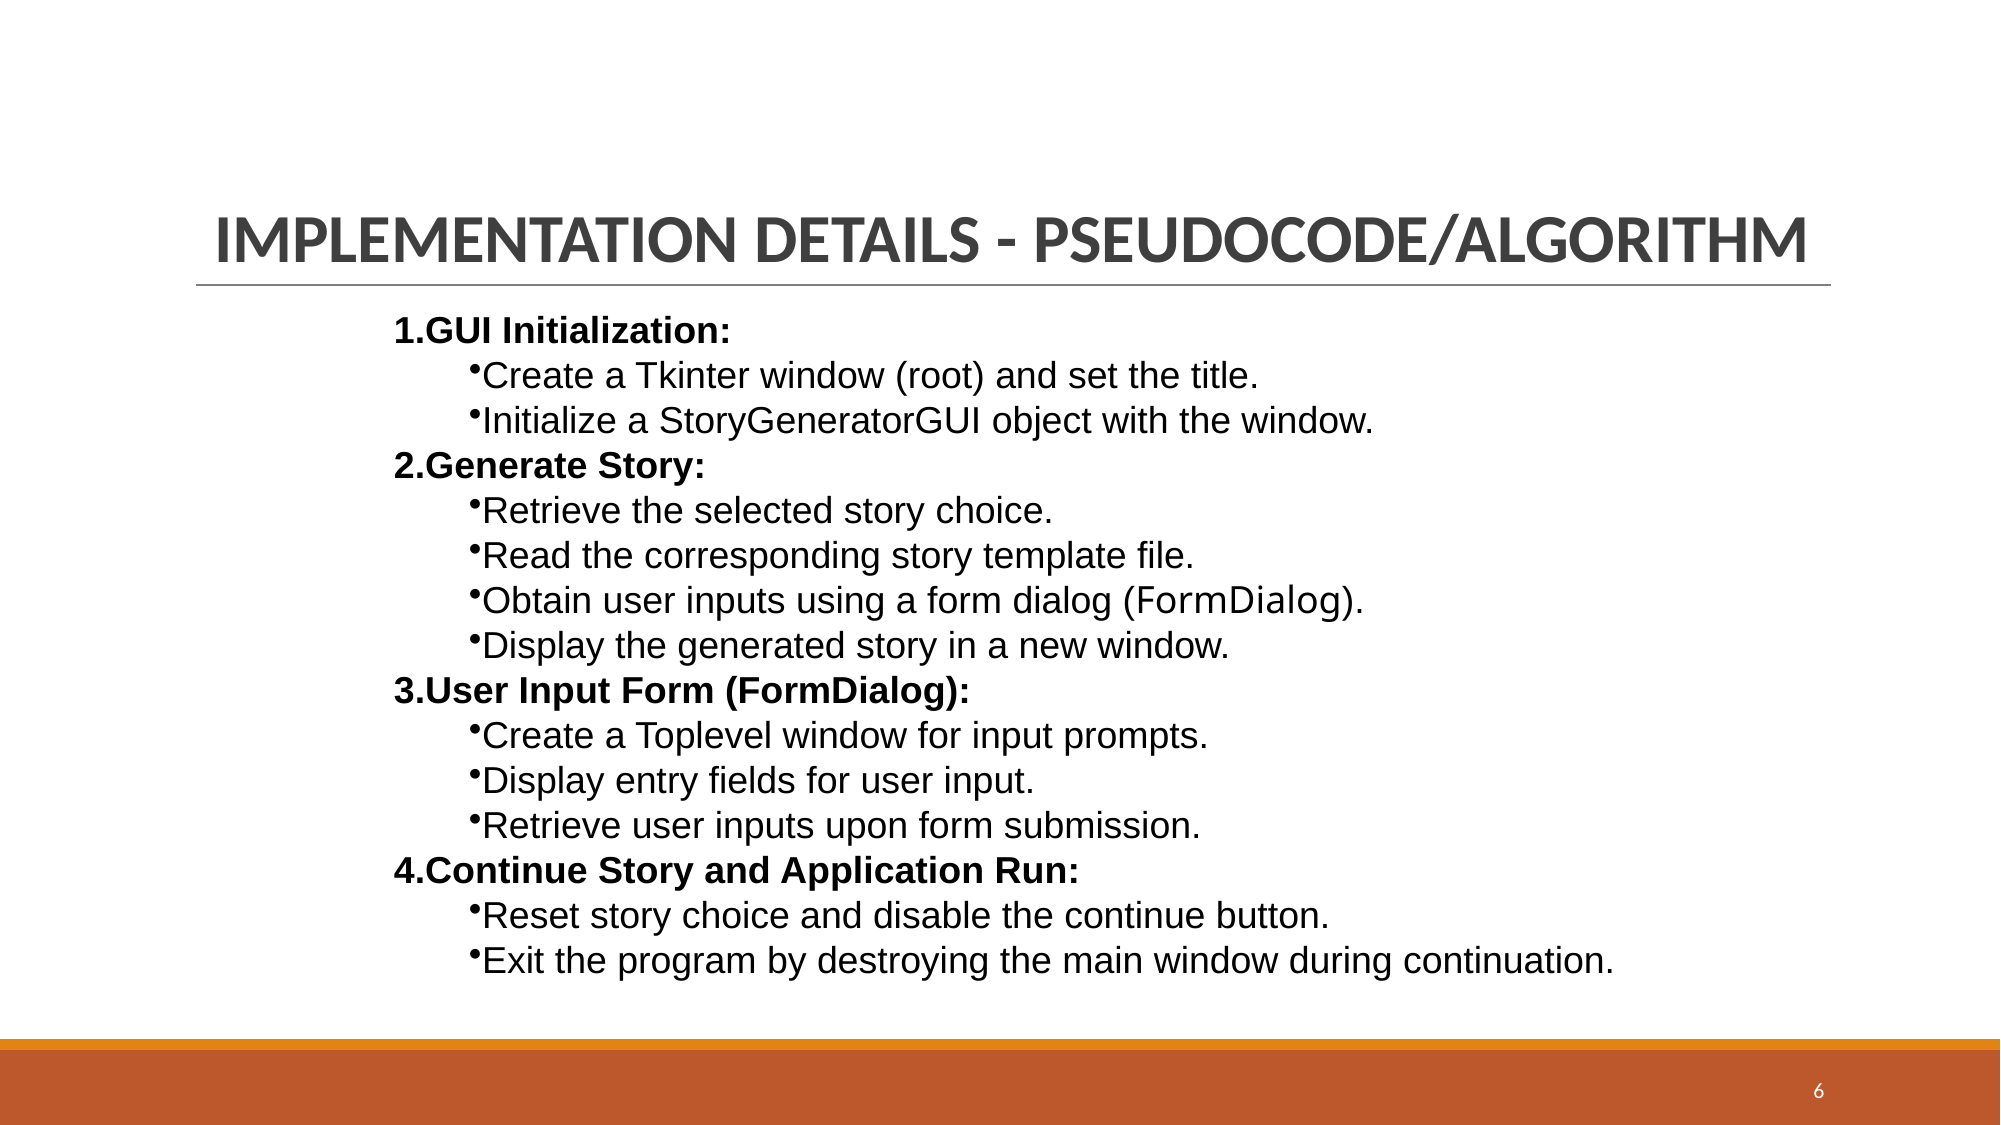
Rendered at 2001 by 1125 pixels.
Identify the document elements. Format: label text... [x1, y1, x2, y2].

slide_number 6 [1624, 1059, 1840, 1120]
title IMPLEMENTATION DETAILS - PSEUDOCODE/ALGORITHM [180, 47, 1830, 285]
text_box GUI Initialization: Create a Tkinter window (root) and set the title. Initialize a StoryGeneratorGUI object with the window. Generate Story: Retrieve the selected story choice. Read the corresponding story template file. Obtain user inputs using a form dialog (FormDialog). Display the generated story in a new window. User Input Form (FormDialog): Create a Toplevel window for input prompts. Display entry fields for user input. Retrieve user inputs upon form submission. Continue Story and Application Run: Reset story choice and disable the continue button. Exit the program by destroying the main window during continuation. [379, 253, 1631, 989]
